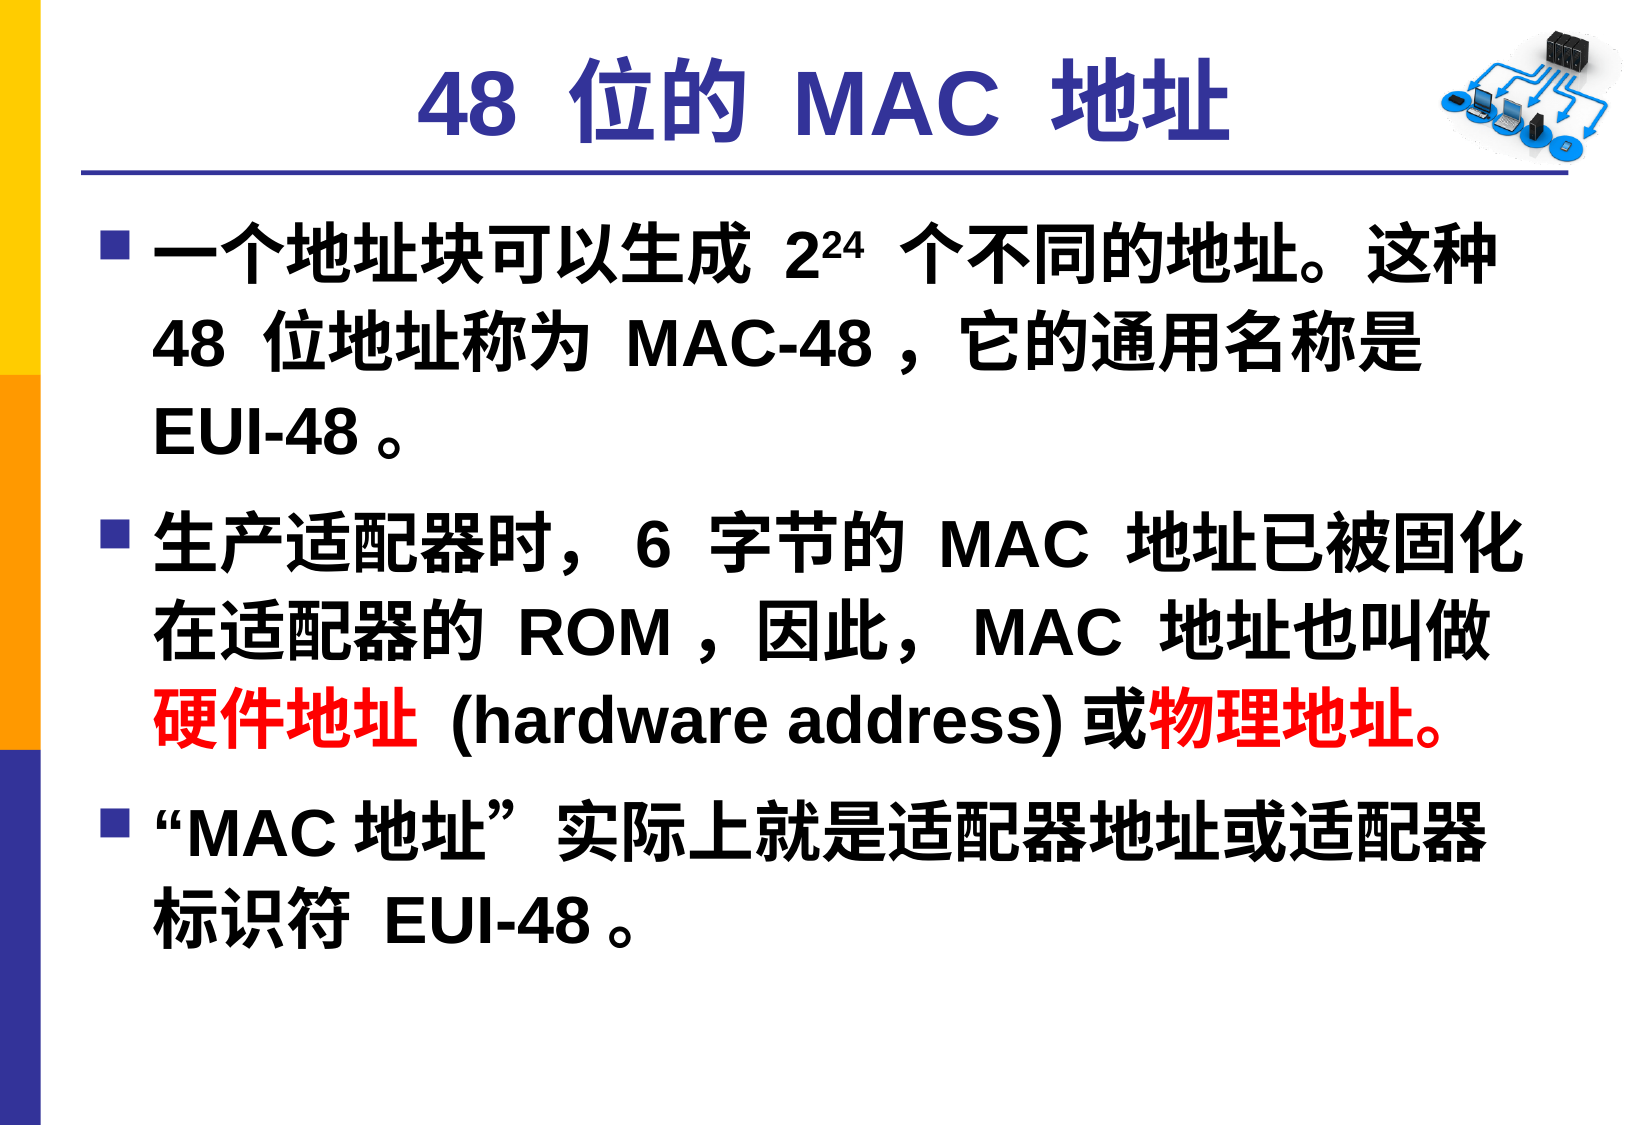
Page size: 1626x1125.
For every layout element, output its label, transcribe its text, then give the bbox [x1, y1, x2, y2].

picture [1438, 30, 1624, 165]
list 一个地址块可以生成 224 个不同的地址。这种 48 位地址称为 MAC-48，它的通用名称是 EUI-48。 生产适配器时，6 字节的 MAC 地址已被固化在适配器的 ROM，因此，MAC 地址也叫做硬件地址 (hardware address)或物理地址。 “MAC地址”实际上就是适配器地址或适配器标识符 EUI-48。 [81, 196, 1569, 1006]
title 48 位的 MAC 地址 [81, 30, 1569, 161]
